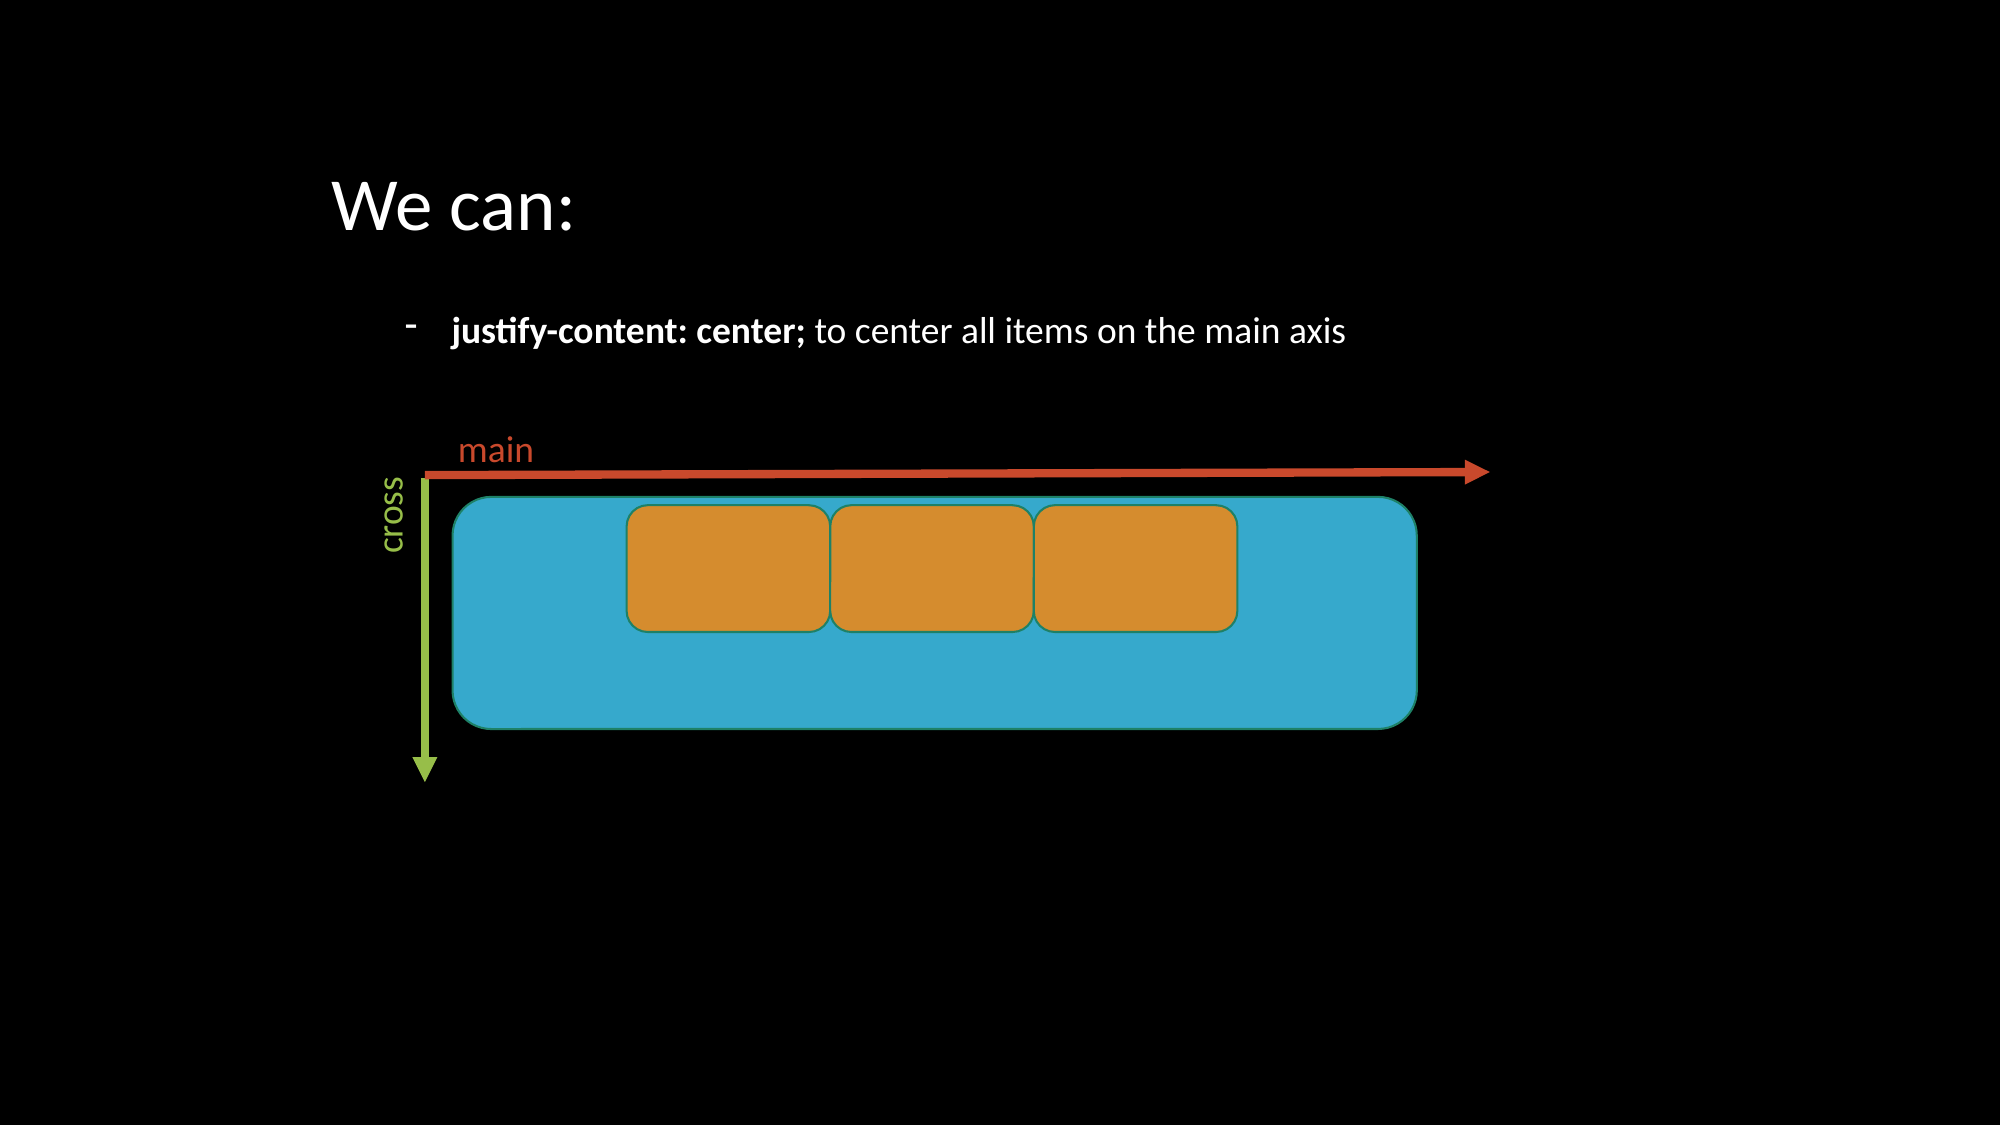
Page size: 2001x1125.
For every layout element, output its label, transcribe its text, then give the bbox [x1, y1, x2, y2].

text_box main [443, 417, 565, 471]
text_box cross [357, 447, 418, 569]
text_box We can: [316, 147, 609, 253]
text_box [451, 495, 1418, 731]
text_box [1032, 504, 1239, 634]
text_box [424, 471, 1490, 476]
text_box [829, 504, 1034, 634]
text_box [625, 504, 830, 634]
text_box justify-content: center; to center all items on the main axis [390, 298, 1629, 359]
